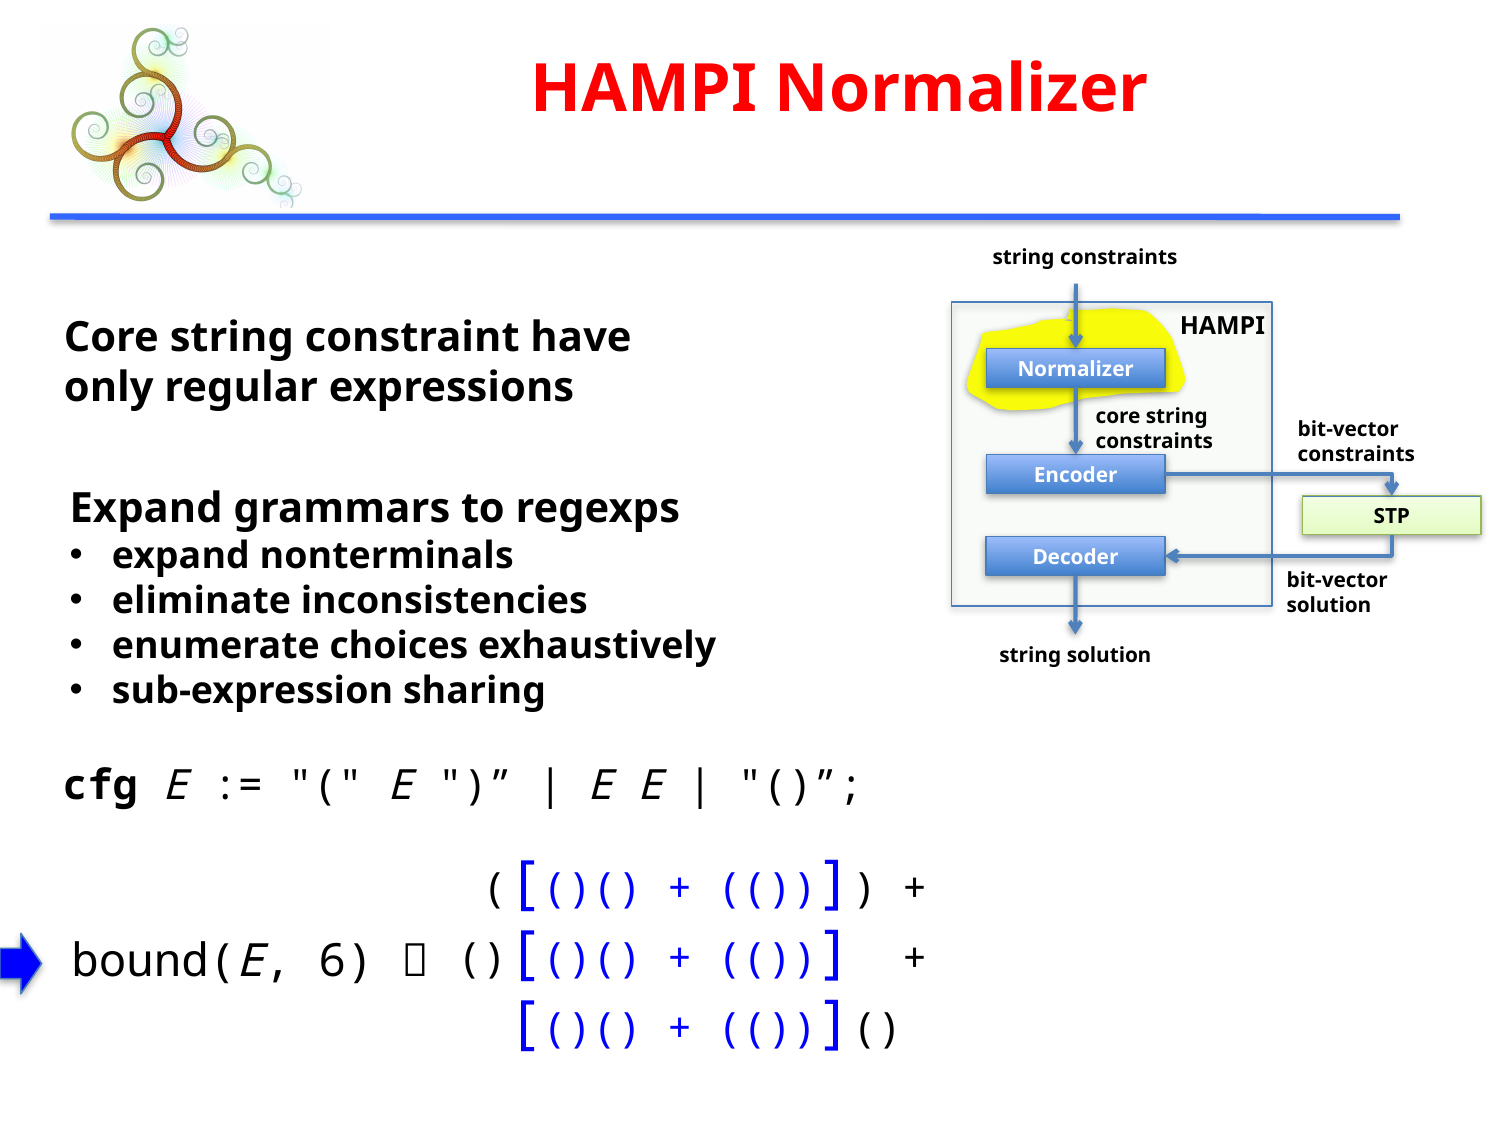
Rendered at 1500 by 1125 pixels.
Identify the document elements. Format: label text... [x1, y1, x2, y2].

title HAMPI Normalizer [335, 37, 1392, 208]
text_box bound(E, 6)  [56, 923, 444, 993]
text_box cfg E := "(" E ")” | E E | "()”; [48, 750, 878, 815]
text_box Expand grammars to regexps expand nonterminals eliminate inconsistencies enumerate choices exhaustively sub-expression sharing [54, 473, 732, 719]
text_box ([()() + (())]) + ()[()() + (())] + [()() + (())]() [442, 836, 1193, 1062]
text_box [951, 236, 1482, 676]
text_box [0, 932, 43, 995]
picture [41, 24, 332, 208]
text_box Core string constraint have only regular expressions [49, 302, 658, 417]
